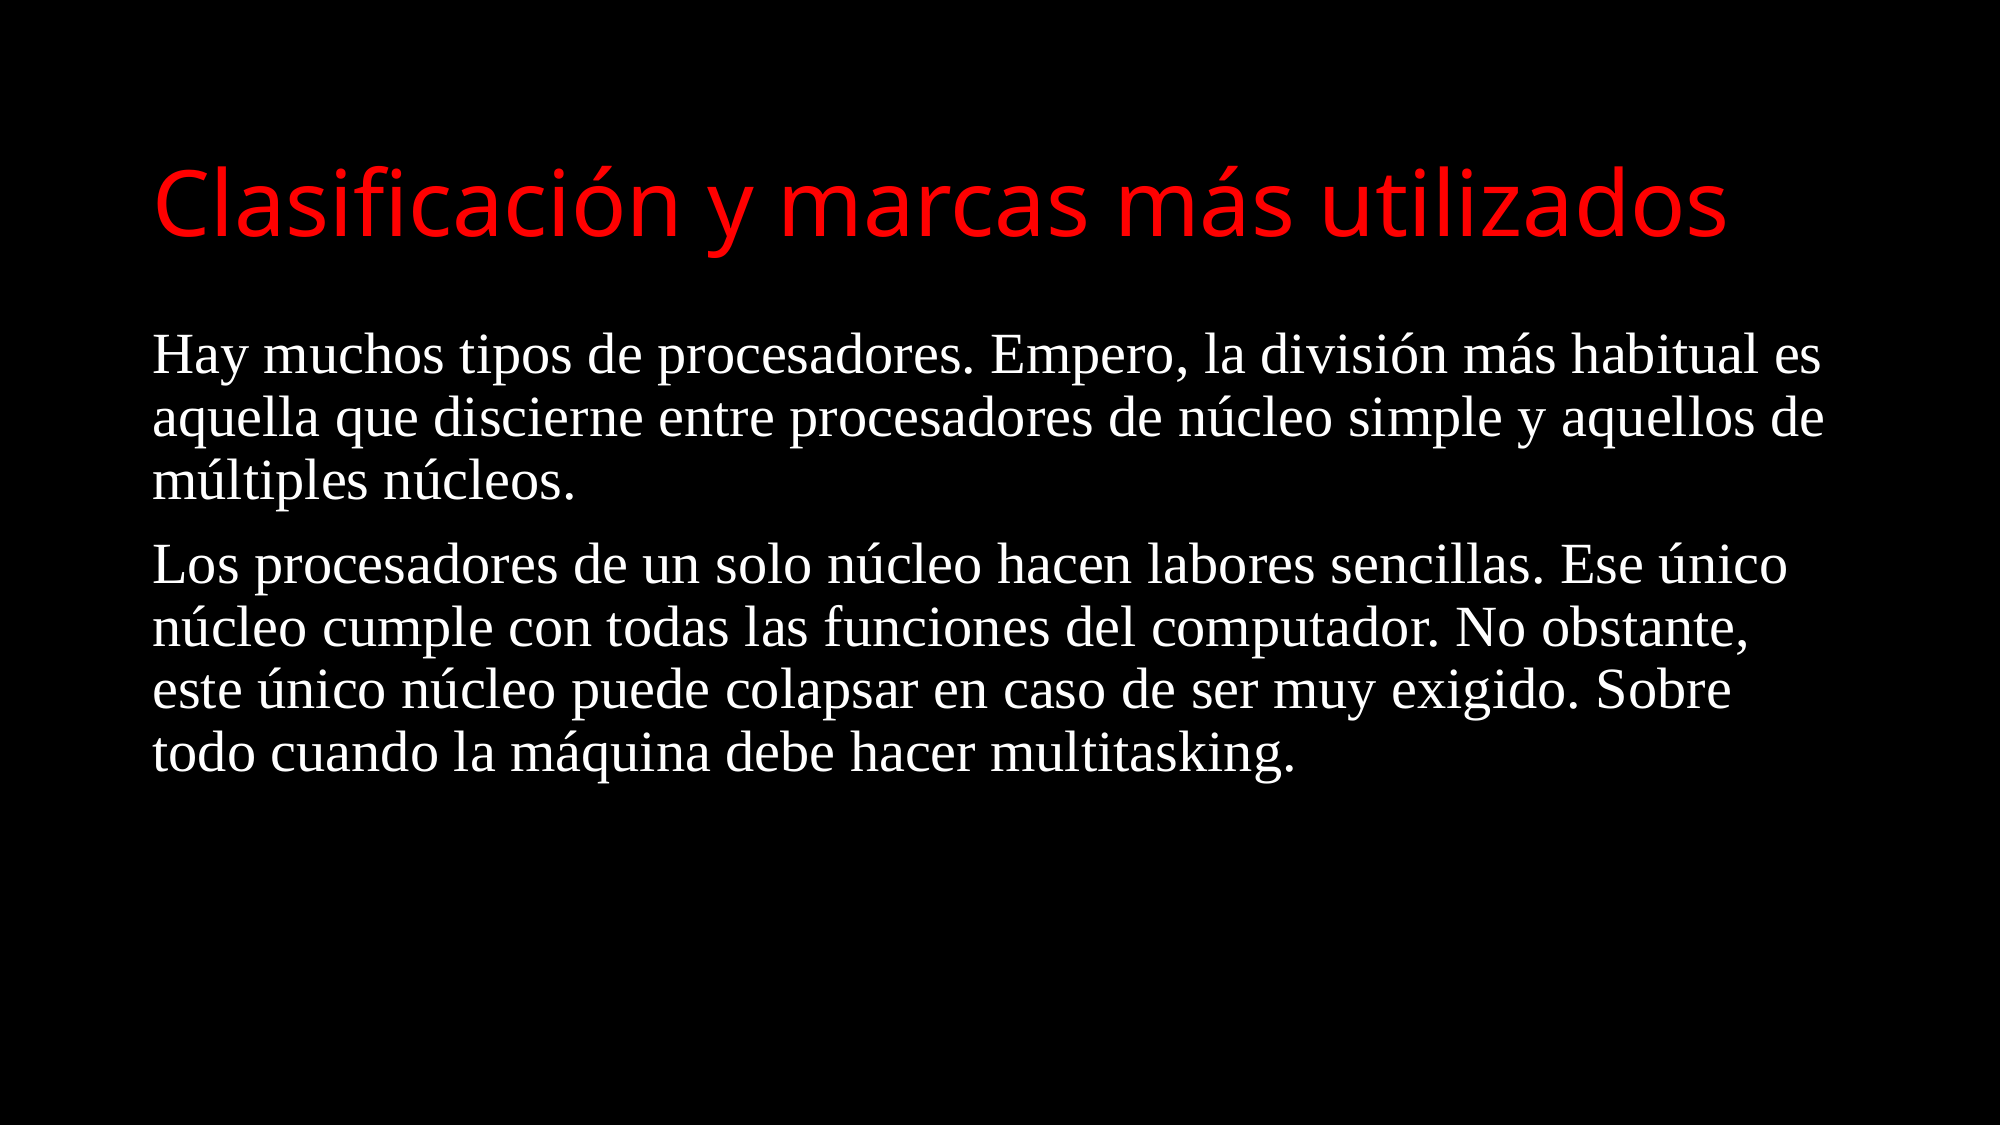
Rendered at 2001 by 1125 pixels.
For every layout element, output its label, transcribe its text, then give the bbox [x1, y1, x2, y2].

list Hay muchos tipos de procesadores. Empero, la división más habitual es aquella que discierne entre procesadores de núcleo simple y aquellos de múltiples núcleos. Los procesadores de un solo núcleo hacen labores sencillas. Ese único núcleo cumple con todas las funciones del computador. No obstante, este único núcleo puede colapsar en caso de ser muy exigido. Sobre todo cuando la máquina debe hacer multitasking. [137, 316, 1863, 1030]
title Clasificación y marcas más utilizados [137, 98, 1863, 316]
